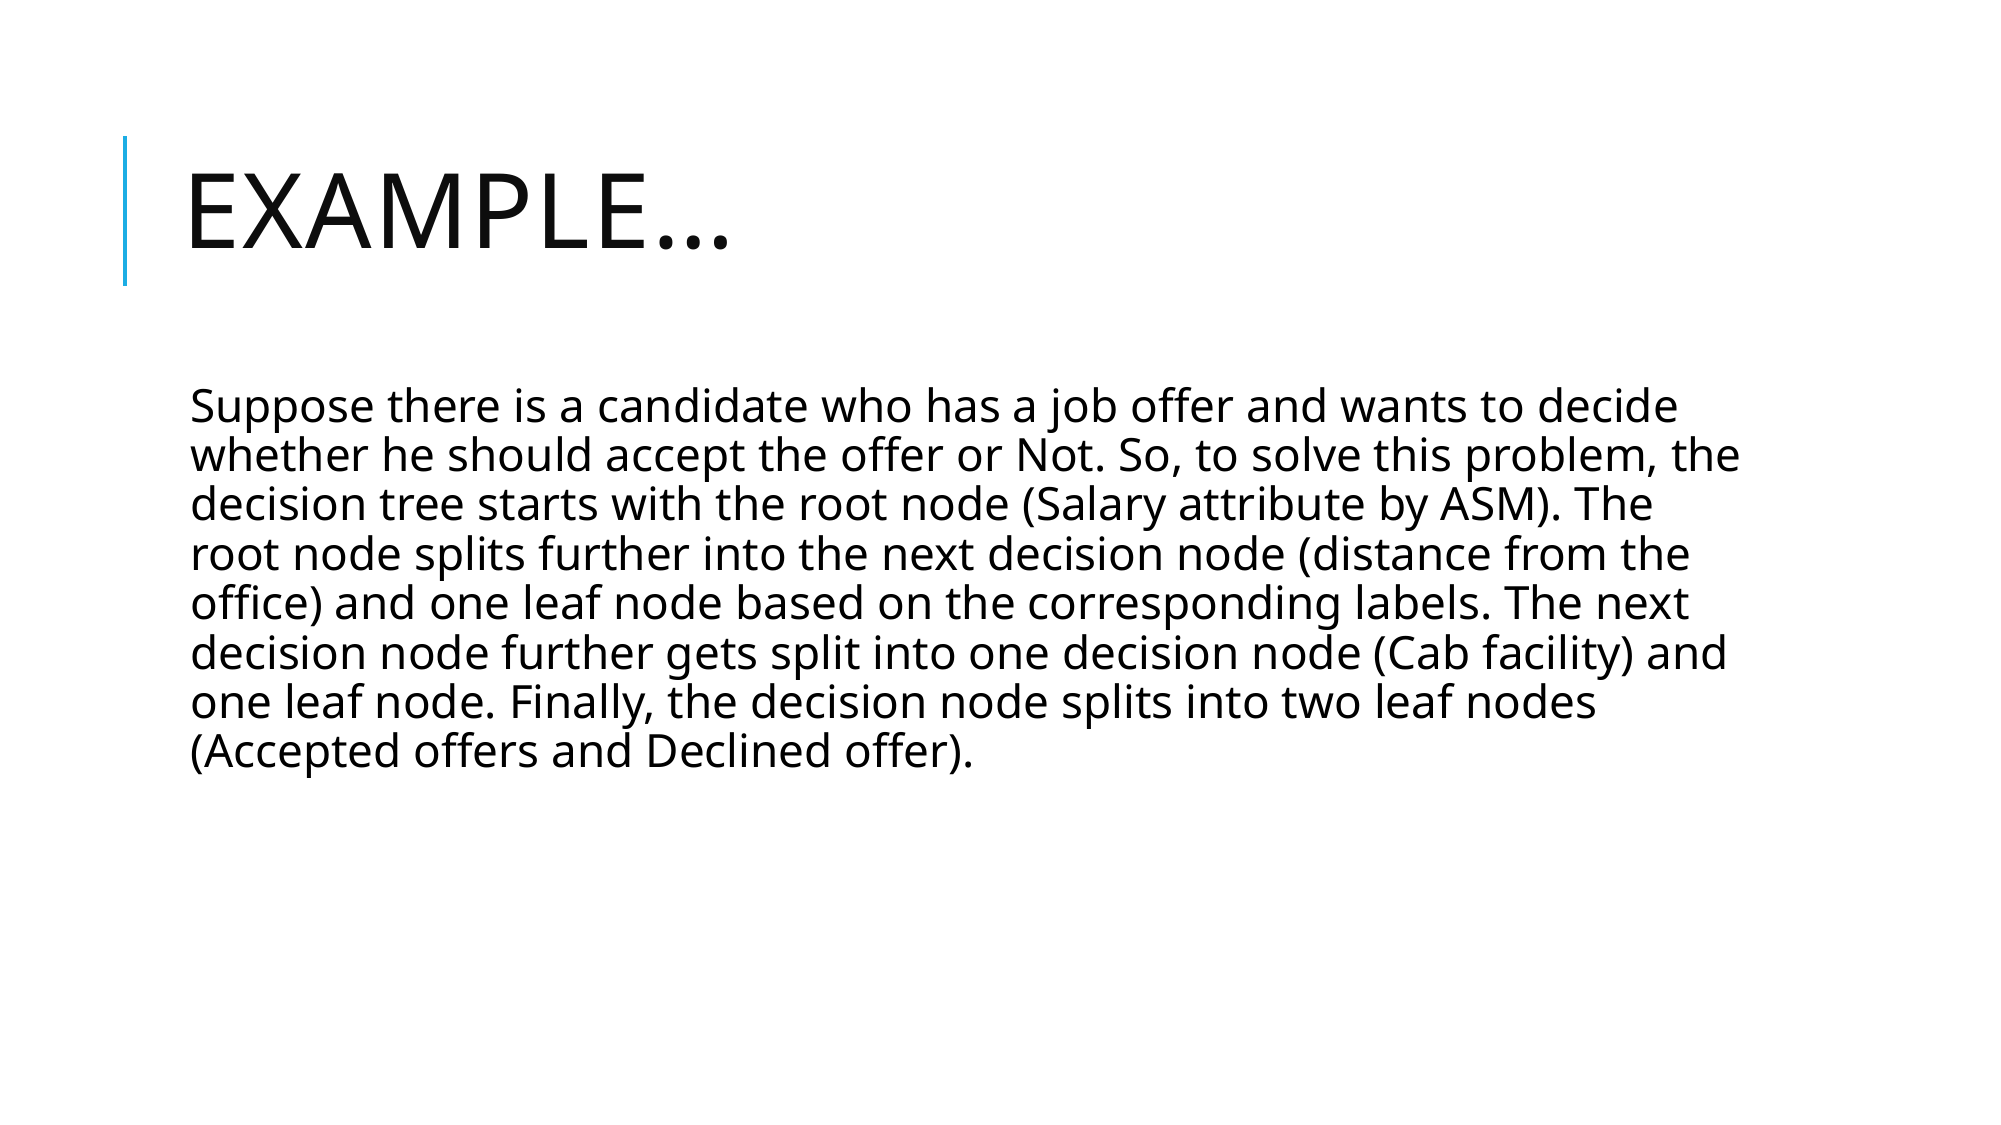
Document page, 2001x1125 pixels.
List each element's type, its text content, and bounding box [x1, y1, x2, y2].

title Example… [168, 96, 1763, 342]
list Suppose there is a candidate who has a job offer and wants to decide whether he should accept the offer or Not. So, to solve this problem, the decision tree starts with the root node (Salary attribute by ASM). The root node splits further into the next decision node (distance from the office) and one leaf node based on the corresponding labels. The next decision node further gets split into one decision node (Cab facility) and one leaf node. Finally, the decision node splits into two leaf nodes (Accepted offers and Declined offer). [168, 375, 1763, 1035]
